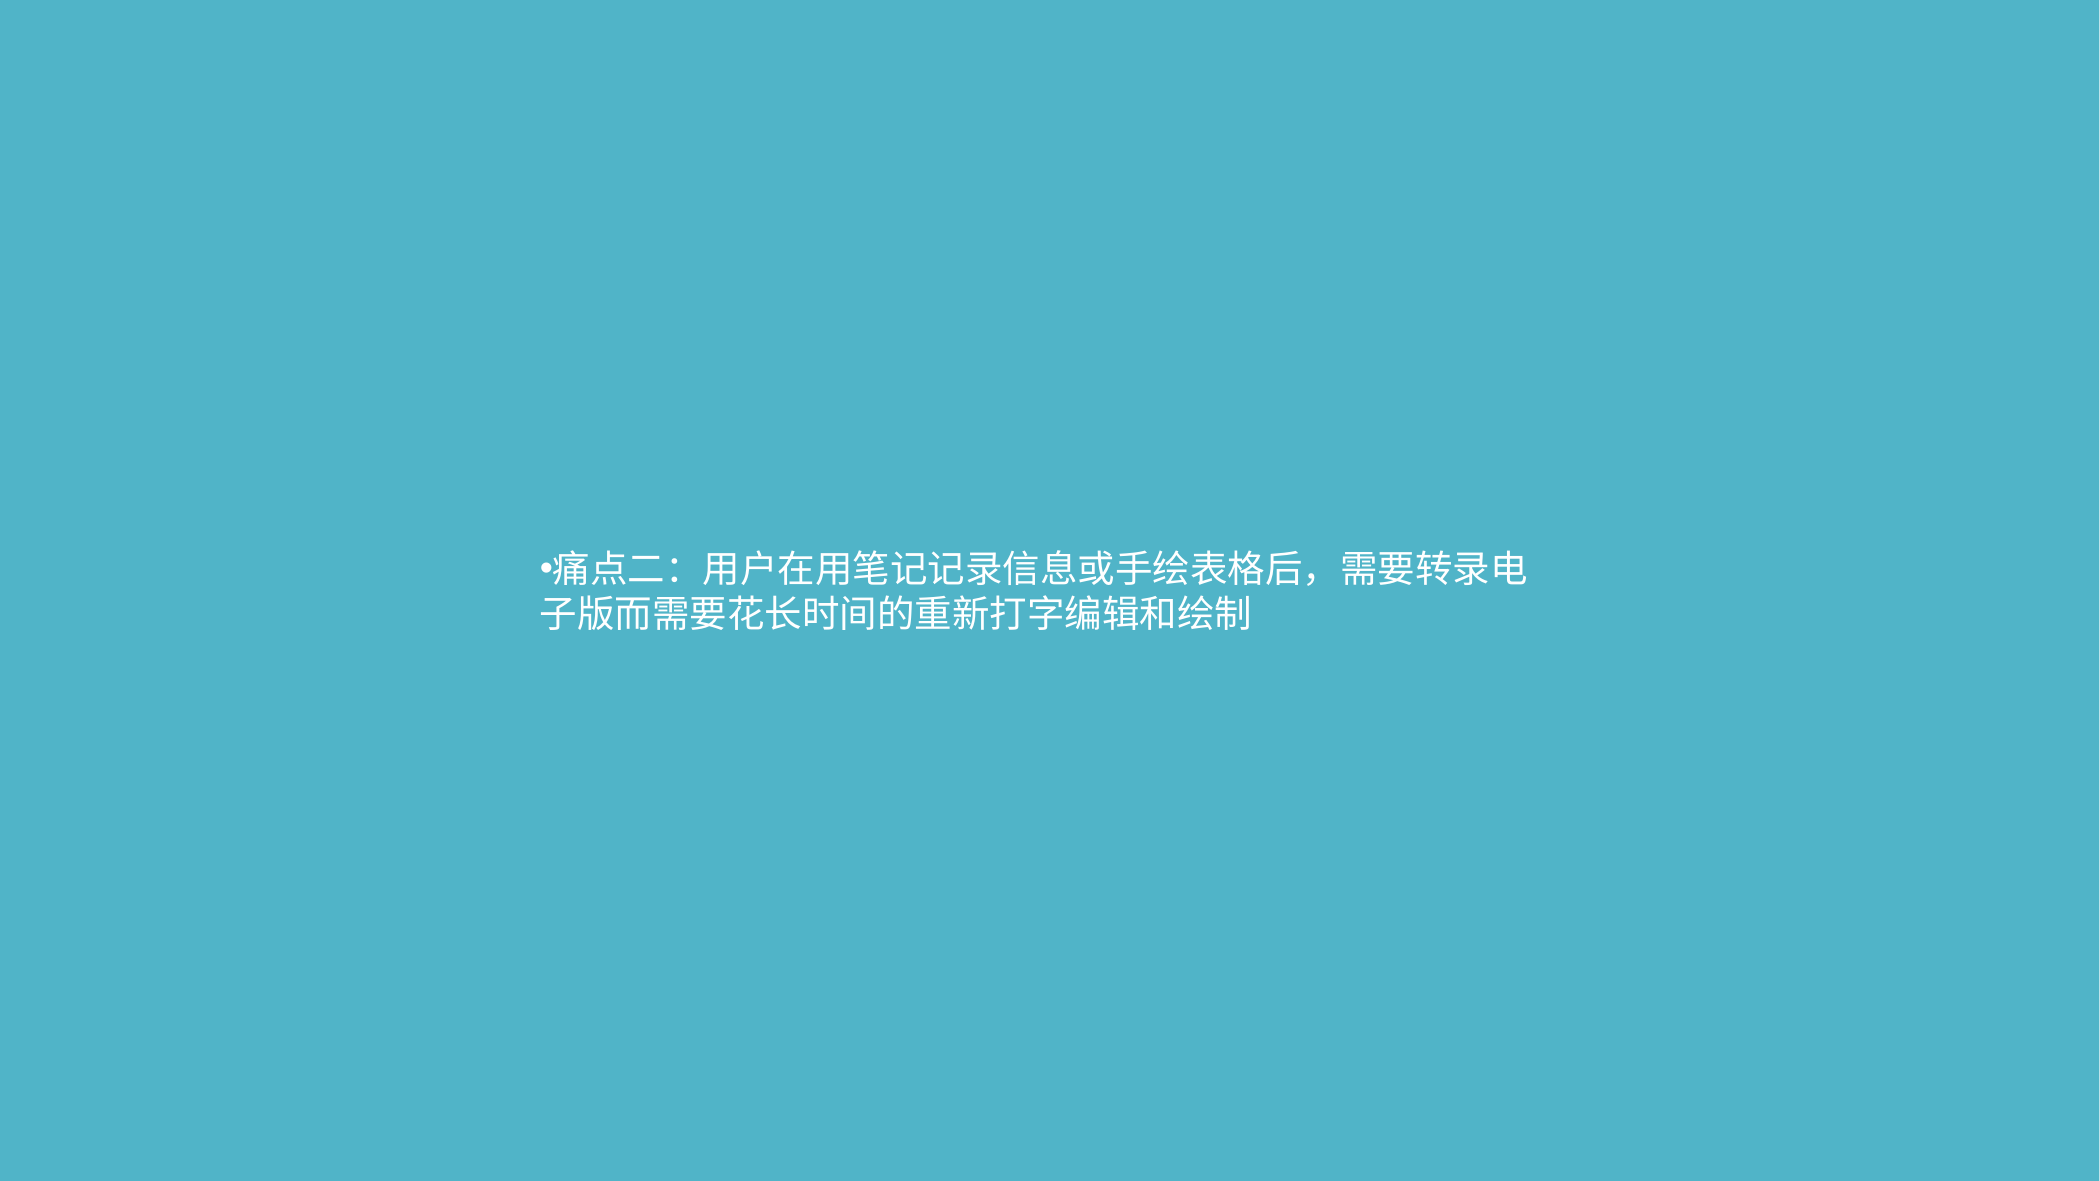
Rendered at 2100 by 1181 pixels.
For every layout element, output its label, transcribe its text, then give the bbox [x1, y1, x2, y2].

text_box 痛点二：用户在用笔记记录信息或手绘表格后，需要转录电子版而需要花长时间的重新打字编辑和绘制 [525, 537, 1575, 642]
